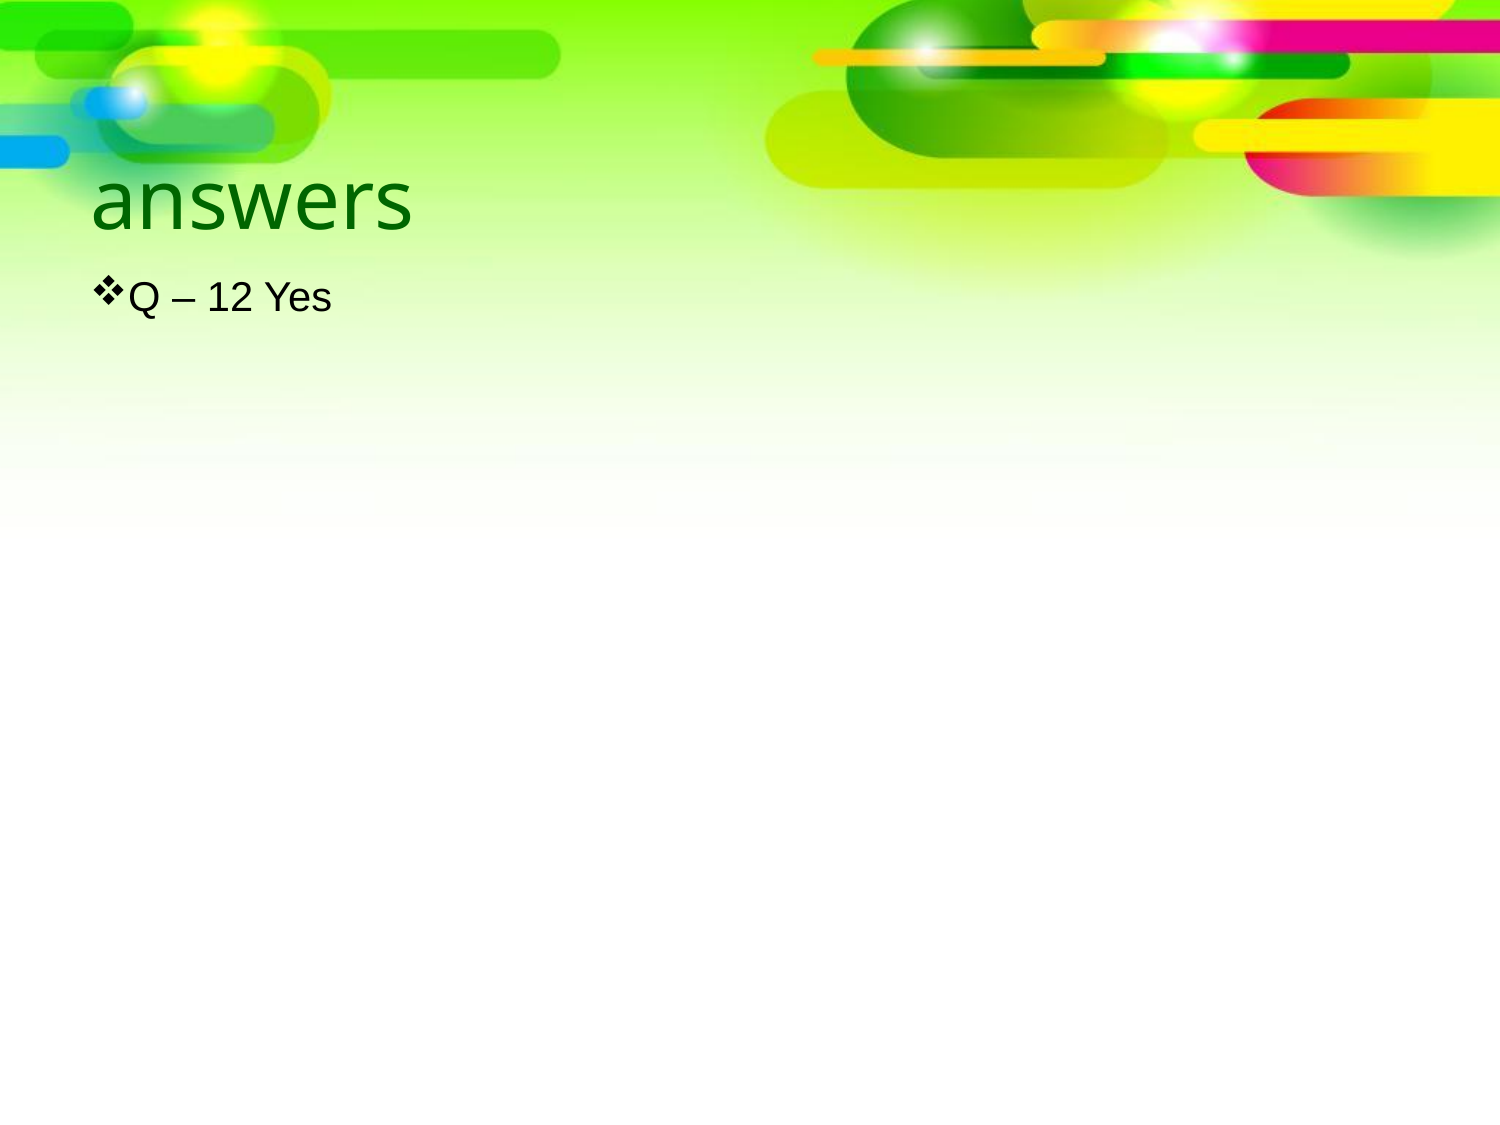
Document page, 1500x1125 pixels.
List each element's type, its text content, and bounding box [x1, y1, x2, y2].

picture [0, 0, 1500, 1125]
list Q – 12 Yes [75, 262, 1400, 1100]
title answers [75, 137, 1450, 255]
